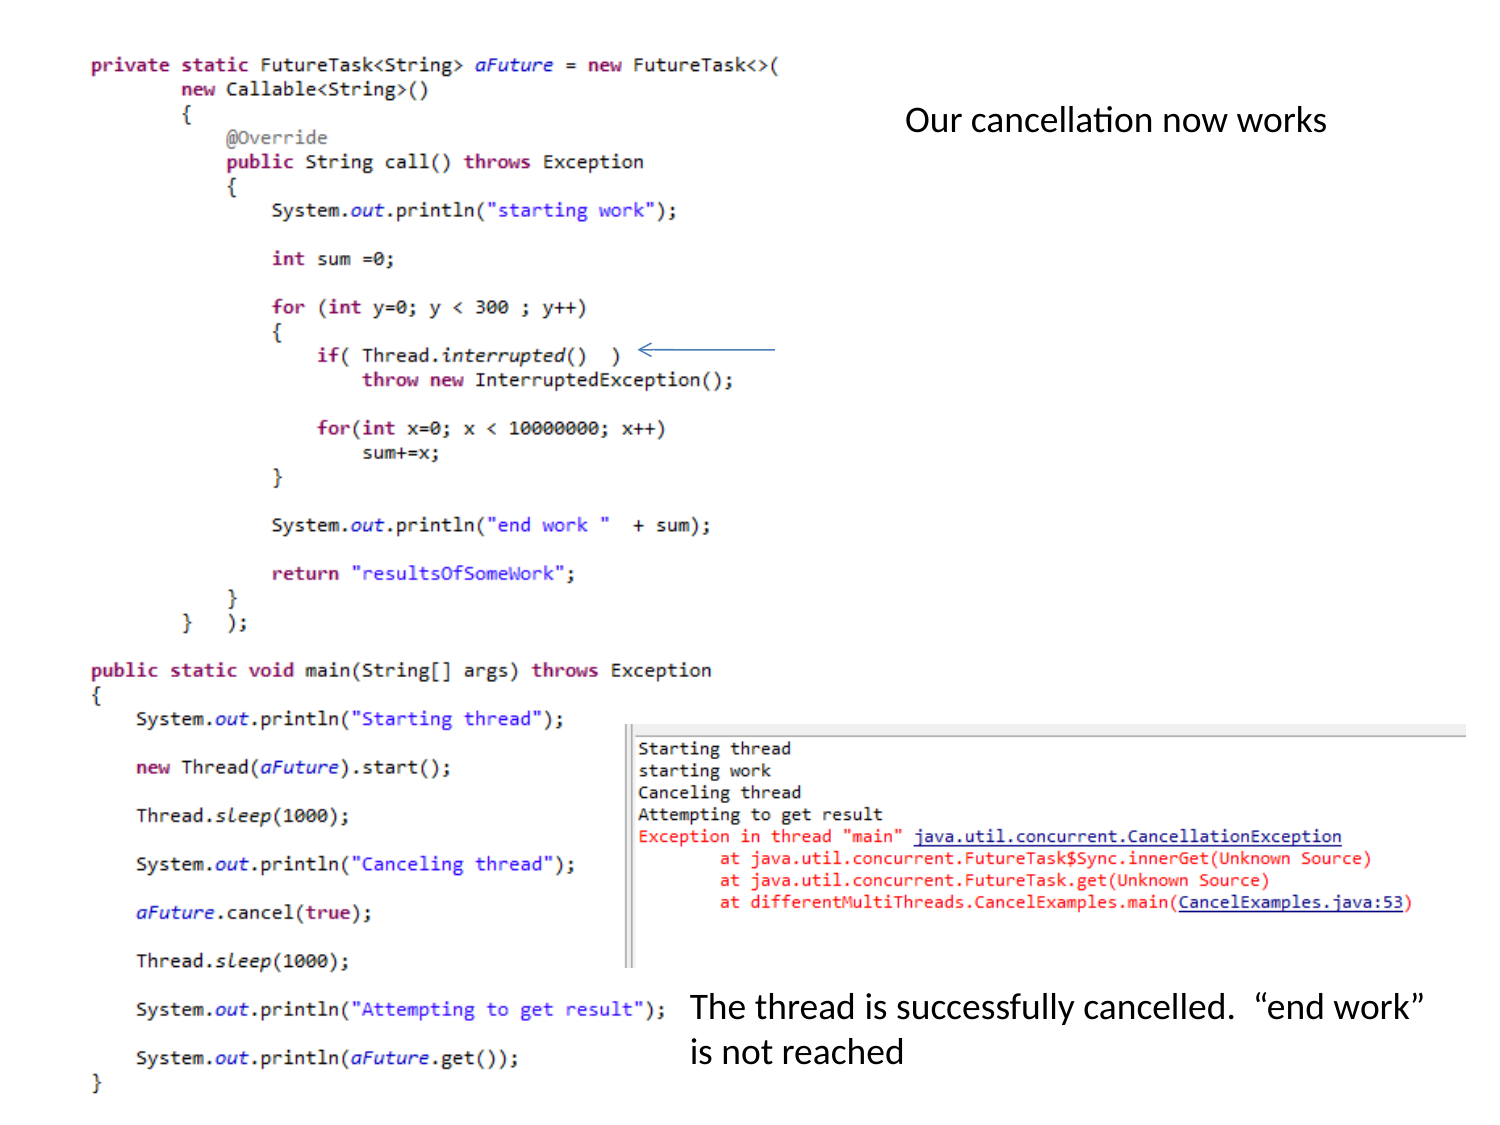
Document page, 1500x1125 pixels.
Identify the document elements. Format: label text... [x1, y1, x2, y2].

text_box The thread is successfully cancelled. “end work” is not reached [918, 975, 1463, 1080]
picture [74, 49, 1466, 1101]
text_box Our cancellation now works [918, 87, 1343, 148]
